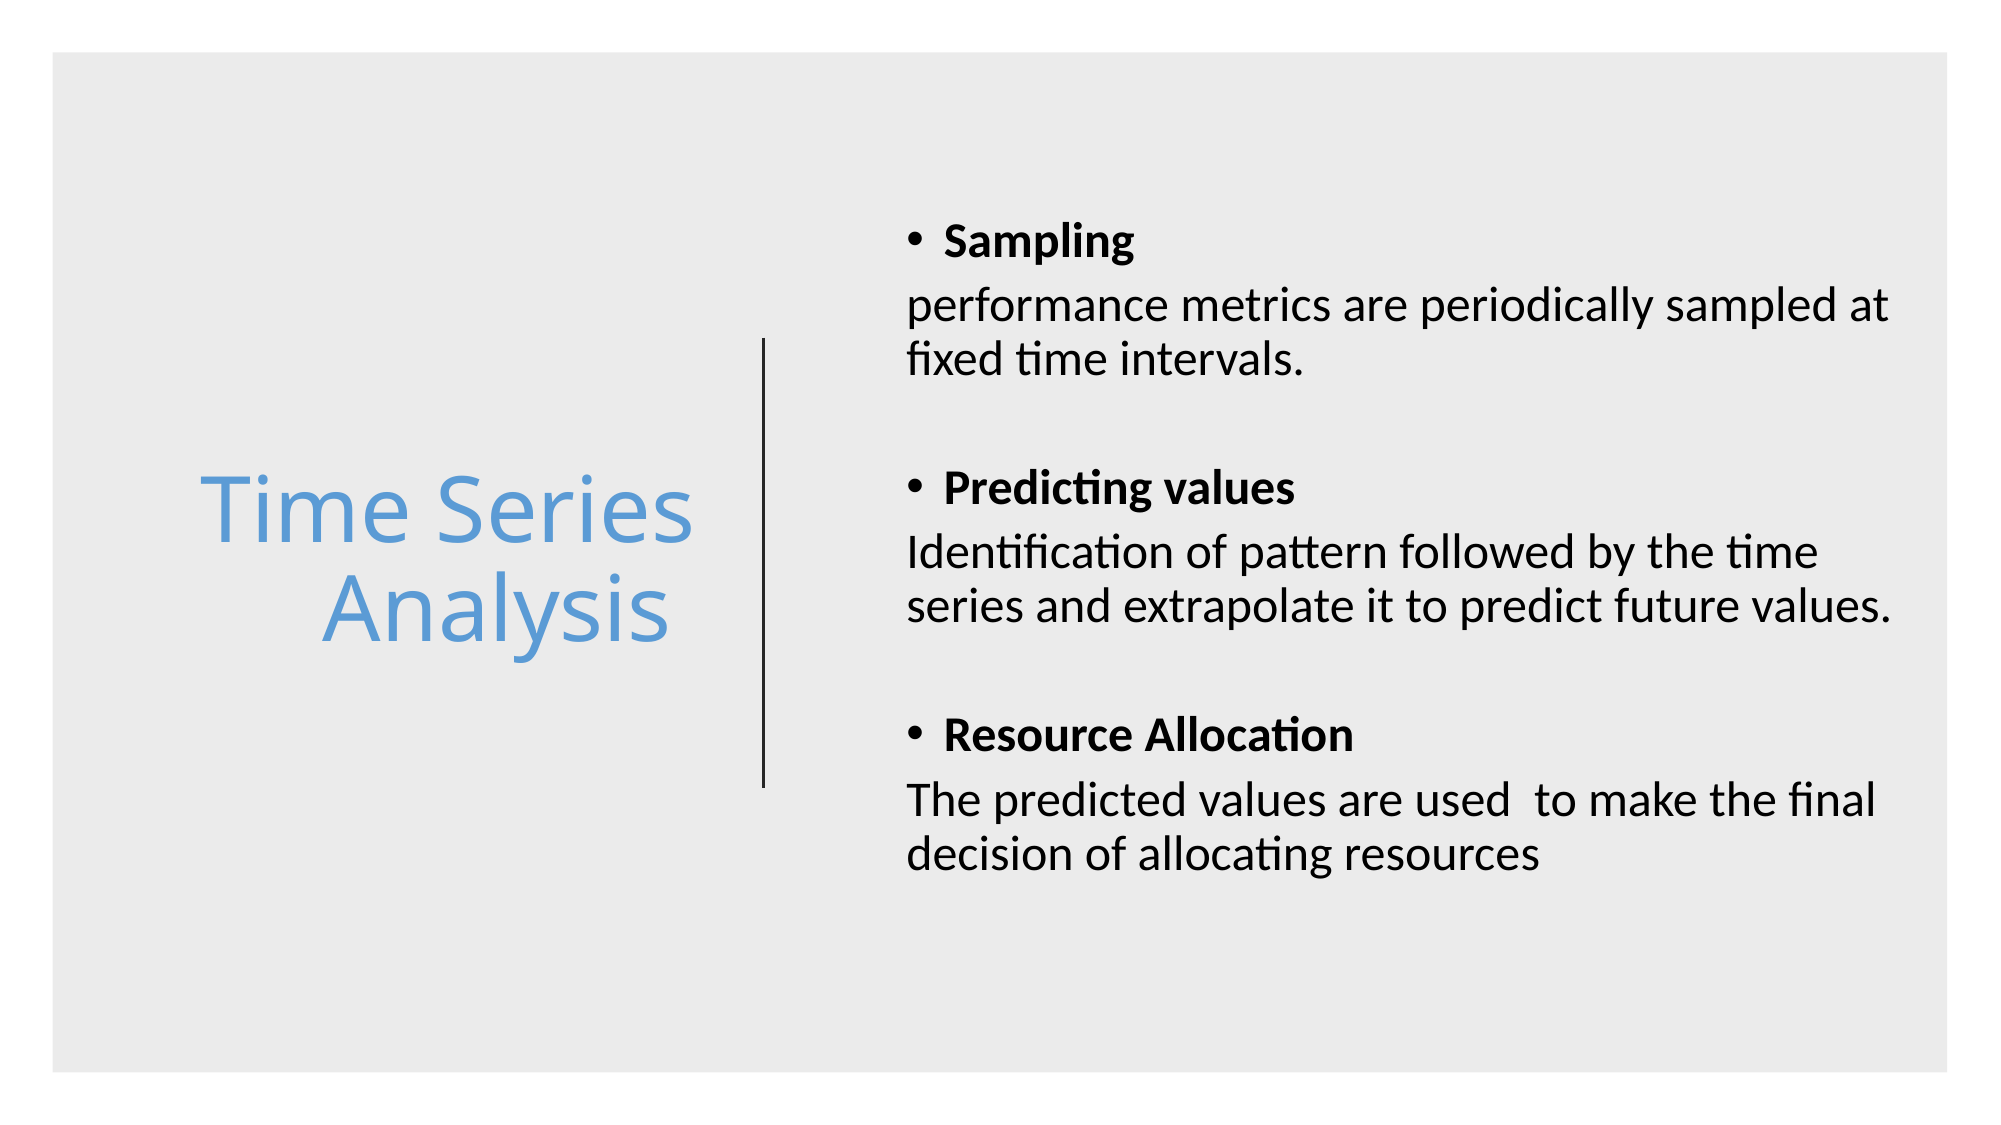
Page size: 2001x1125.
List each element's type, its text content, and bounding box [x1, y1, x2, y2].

list Sampling performance metrics are periodically sampled at fixed time intervals. Predicting values Identification of pattern followed by the time series and extrapolate it to predict future values. Resource Allocation The predicted values are used to make the final decision of allocating resources [816, 158, 1920, 1012]
title Time Series Analysis [137, 158, 711, 967]
text_box [52, 51, 1948, 1073]
